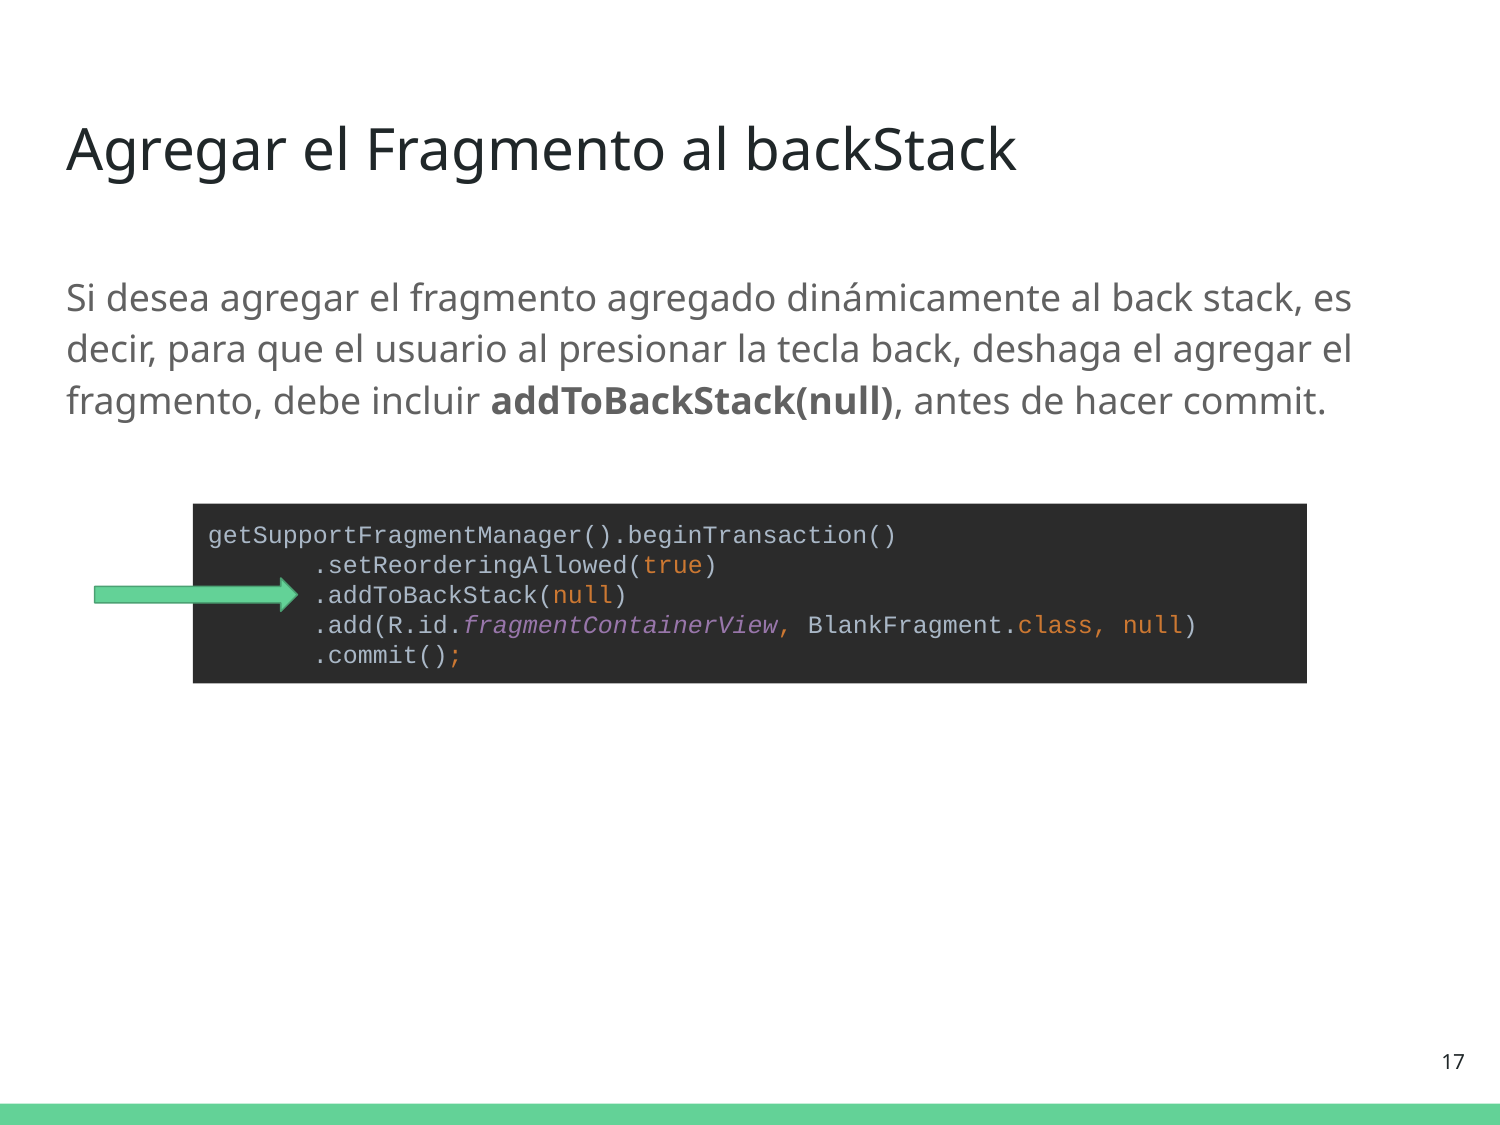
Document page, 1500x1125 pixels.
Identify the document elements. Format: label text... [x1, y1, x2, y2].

text_box [94, 577, 298, 612]
text_box getSupportFragmentManager().beginTransaction() .setReorderingAllowed(true) .addToBackStack(null) .add(R.id.fragmentContainerView, BlankFragment.class, null) .commit(); [192, 503, 1307, 684]
slide_number ‹#› [1389, 1019, 1480, 1106]
title Agregar el Fragmento al backStack [51, 97, 1449, 223]
list Si desea agregar el fragmento agregado dinámicamente al back stack, es decir, para que el usuario al presionar la tecla back, deshaga el agregar el fragmento, debe incluir addToBackStack(null), antes de hacer commit. [51, 252, 1449, 411]
